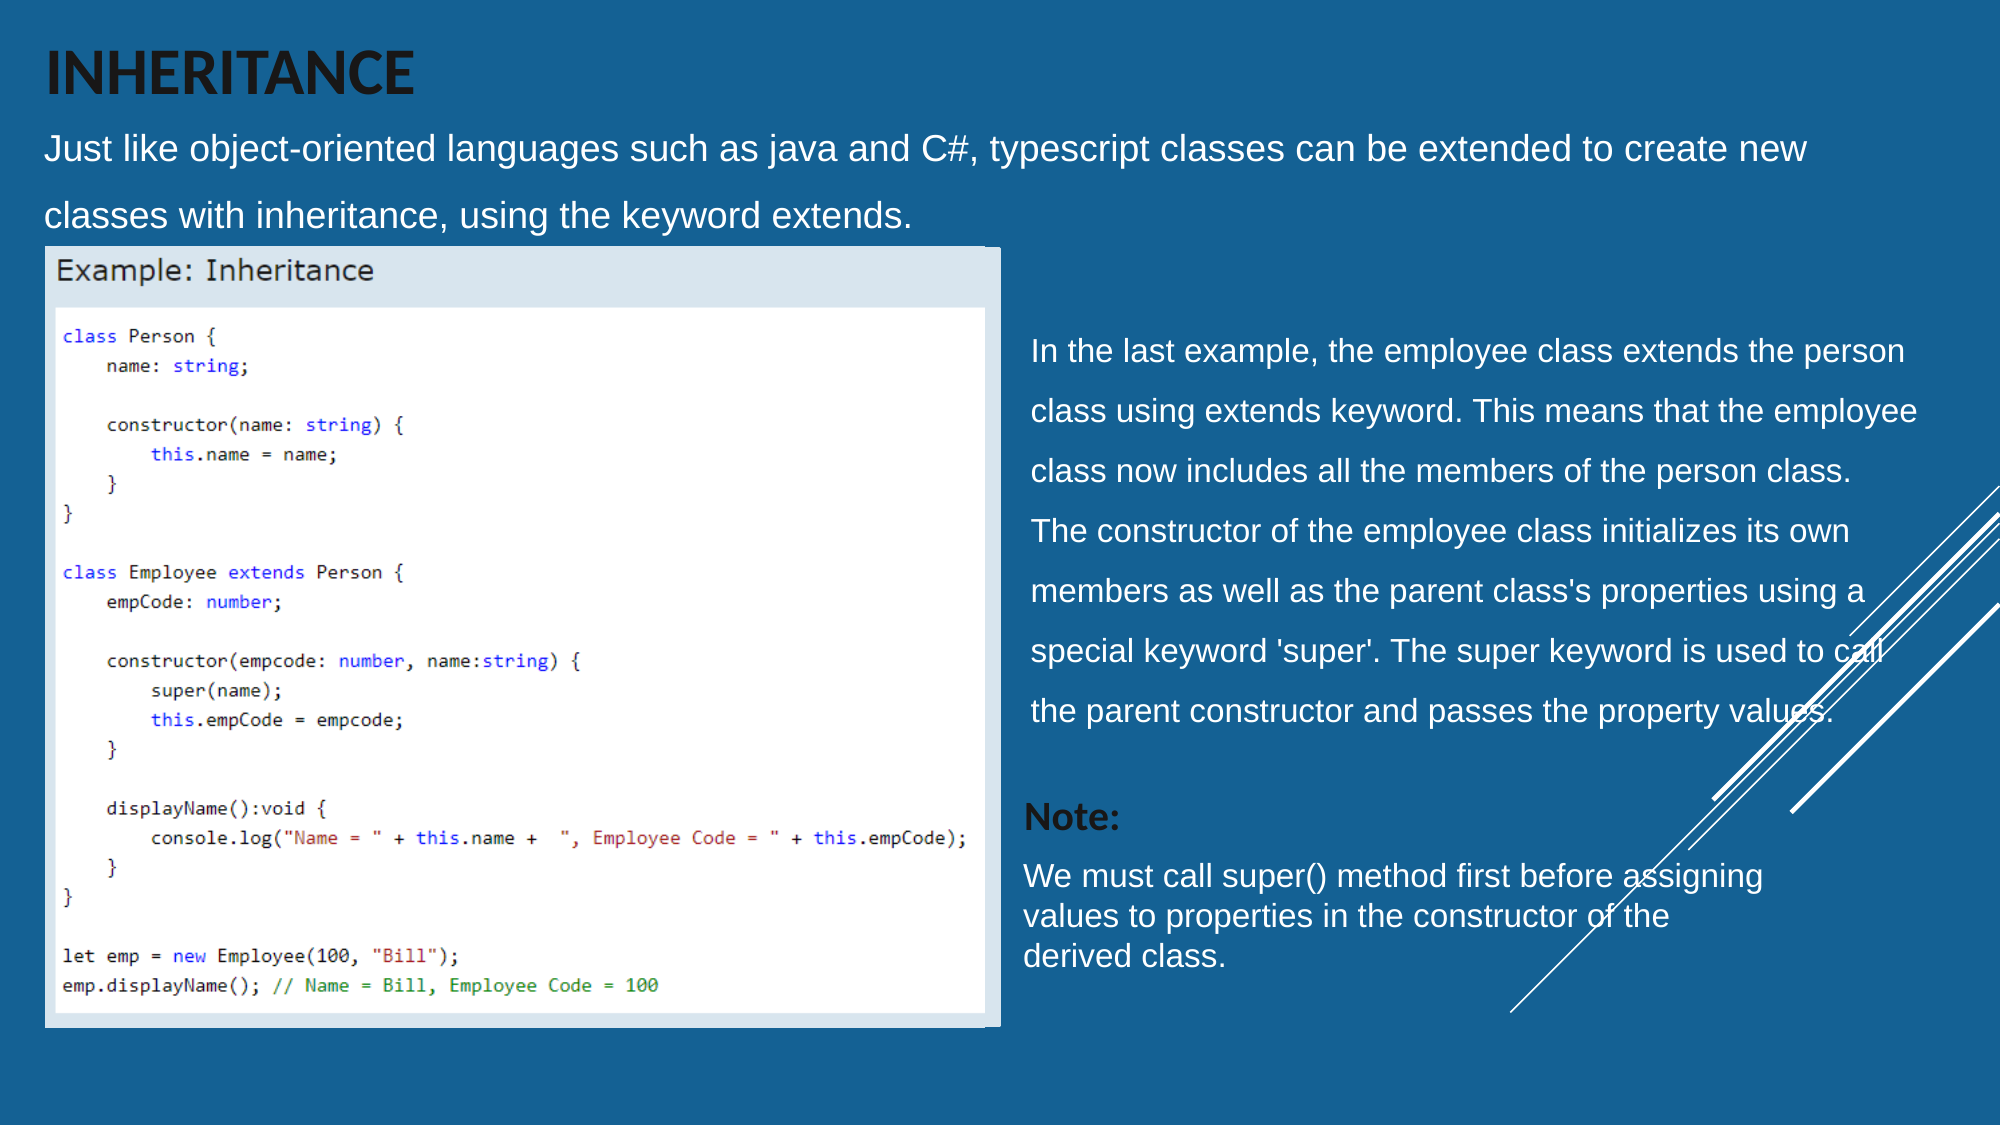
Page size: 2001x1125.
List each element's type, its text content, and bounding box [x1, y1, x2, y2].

text_box Note: [1009, 781, 1178, 848]
text_box Just like object-oriented languages such as java and C#, typescript classes can be extended to create new classes with inheritance, using the keyword extends. [28, 93, 1857, 237]
text_box In the last example, the employee class extends the person class using extends keyword. This means that the employee class now includes all the members of the person class. The constructor of the employee class initializes its own members as well as the parent class's properties using a special keyword 'super'. The super keyword is used to call the parent constructor and passes the property values. [1015, 302, 1945, 742]
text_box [44, 246, 1000, 1028]
text_box We must call super() method first before assigning values to properties in the constructor of the derived class. [1008, 846, 1799, 983]
text_box INHERITANCE [30, 20, 436, 93]
